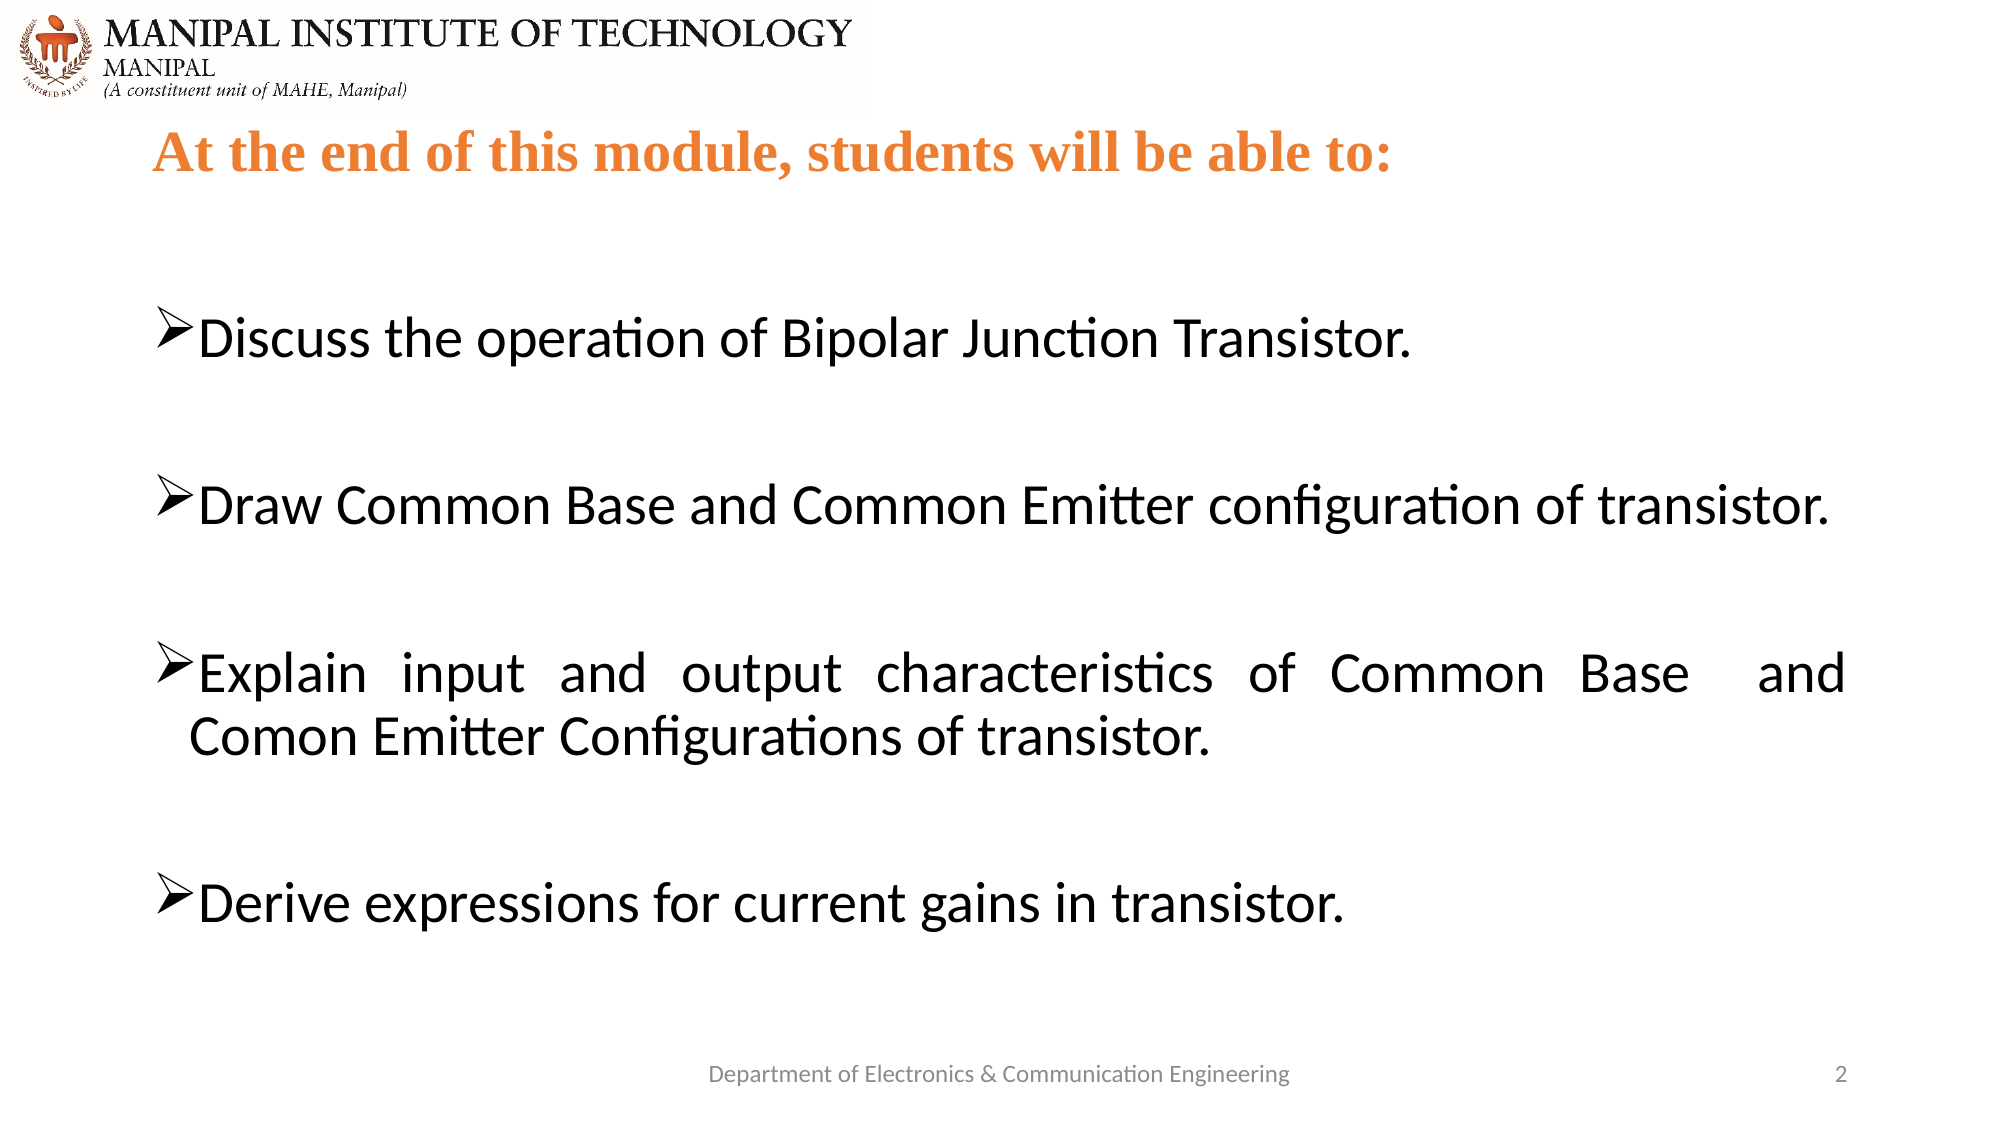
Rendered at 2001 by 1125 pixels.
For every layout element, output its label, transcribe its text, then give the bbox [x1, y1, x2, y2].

picture [0, 2, 869, 119]
footer Department of Electronics & Communication Engineering [662, 1042, 1338, 1103]
list Discuss the operation of Bipolar Junction Transistor. Draw Common Base and Common Emitter configuration of transistor. Explain input and output characteristics of Common Base and Comon Emitter Configurations of transistor. Derive expressions for current gains in transistor. [137, 299, 1863, 1014]
slide_number 2 [1412, 1042, 1863, 1103]
title At the end of this module, students will be able to: [137, 113, 1863, 180]
